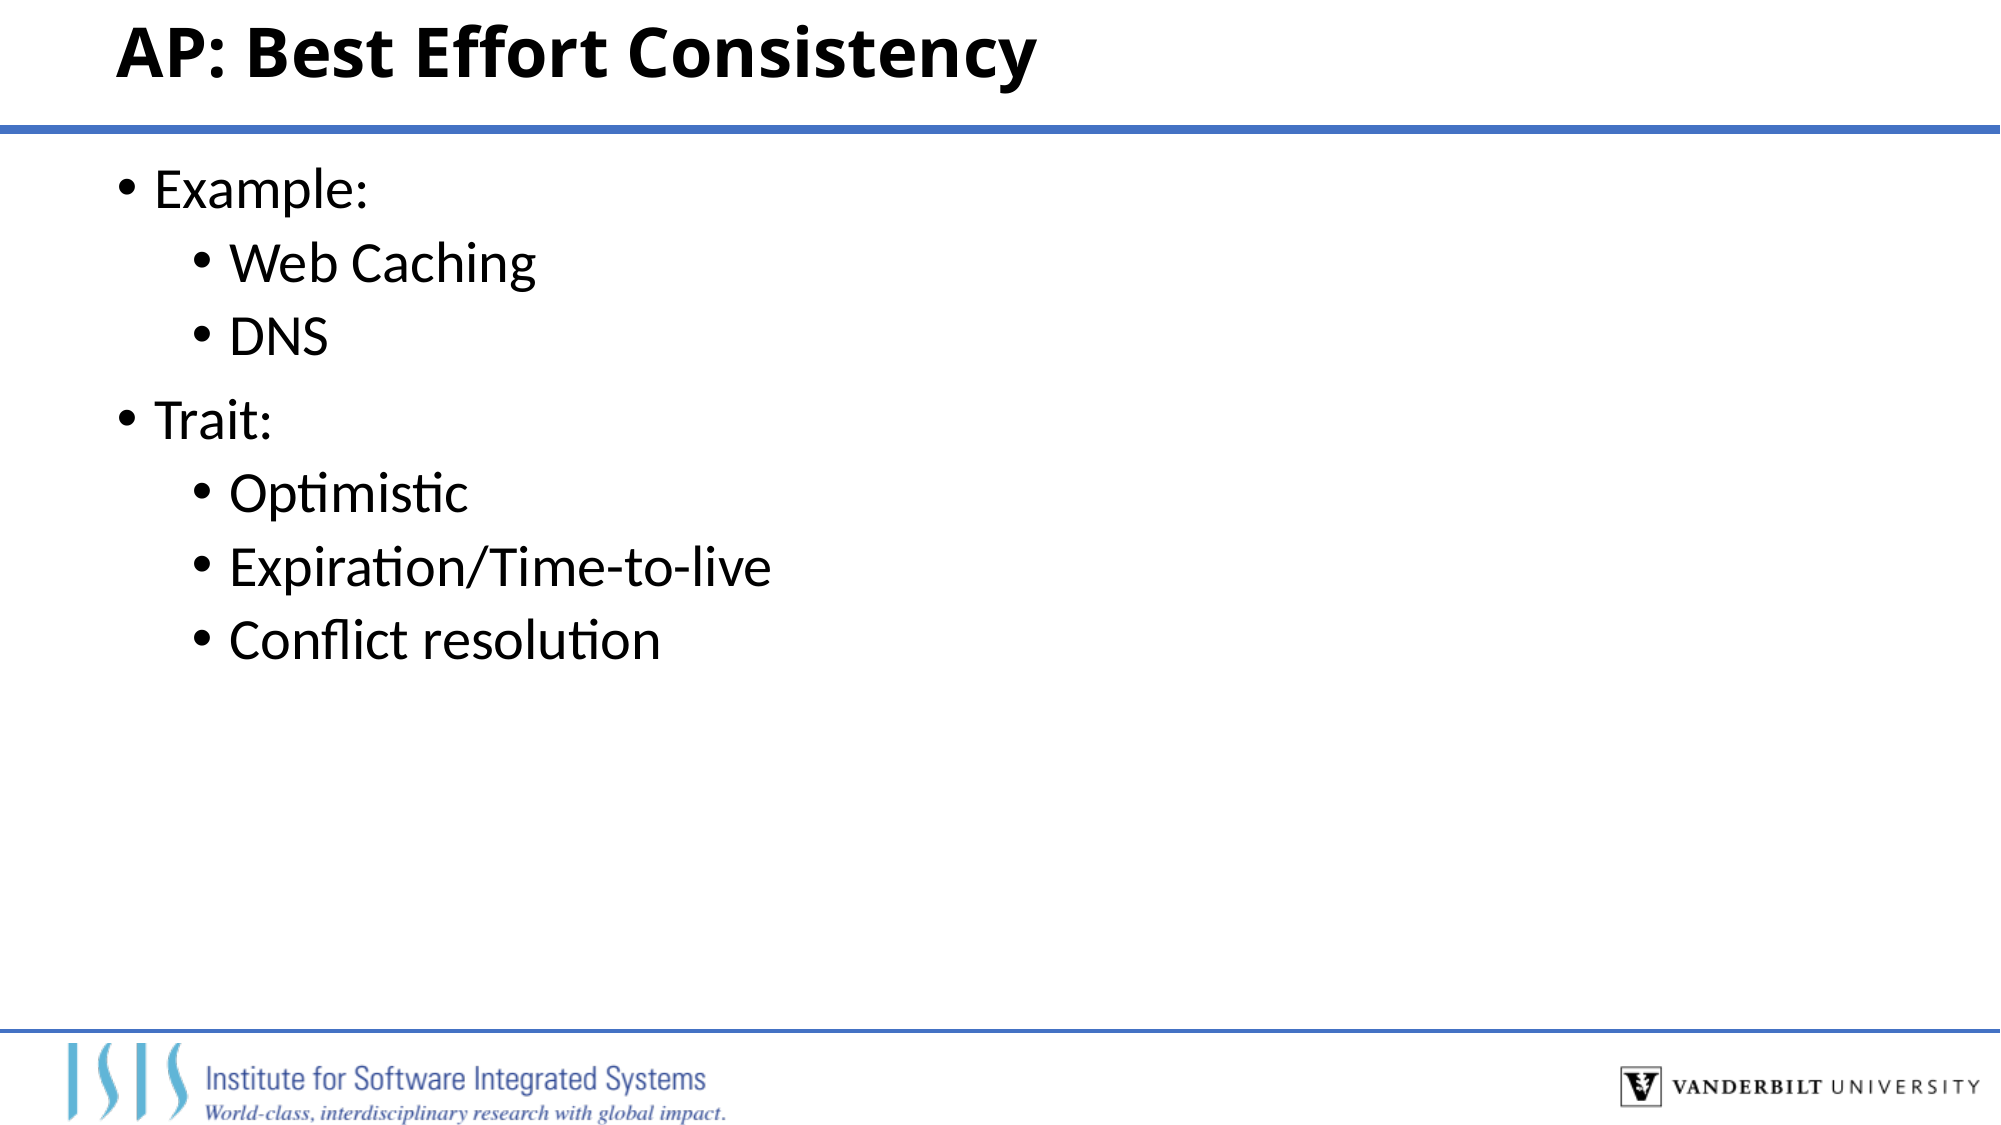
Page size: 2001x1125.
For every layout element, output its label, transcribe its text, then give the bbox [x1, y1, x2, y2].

list Example: Web Caching DNS Trait: Optimistic Expiration/Time-to-live Conflict resolution [101, 151, 1904, 1015]
title AP: Best Effort Consistency [101, 10, 1904, 101]
